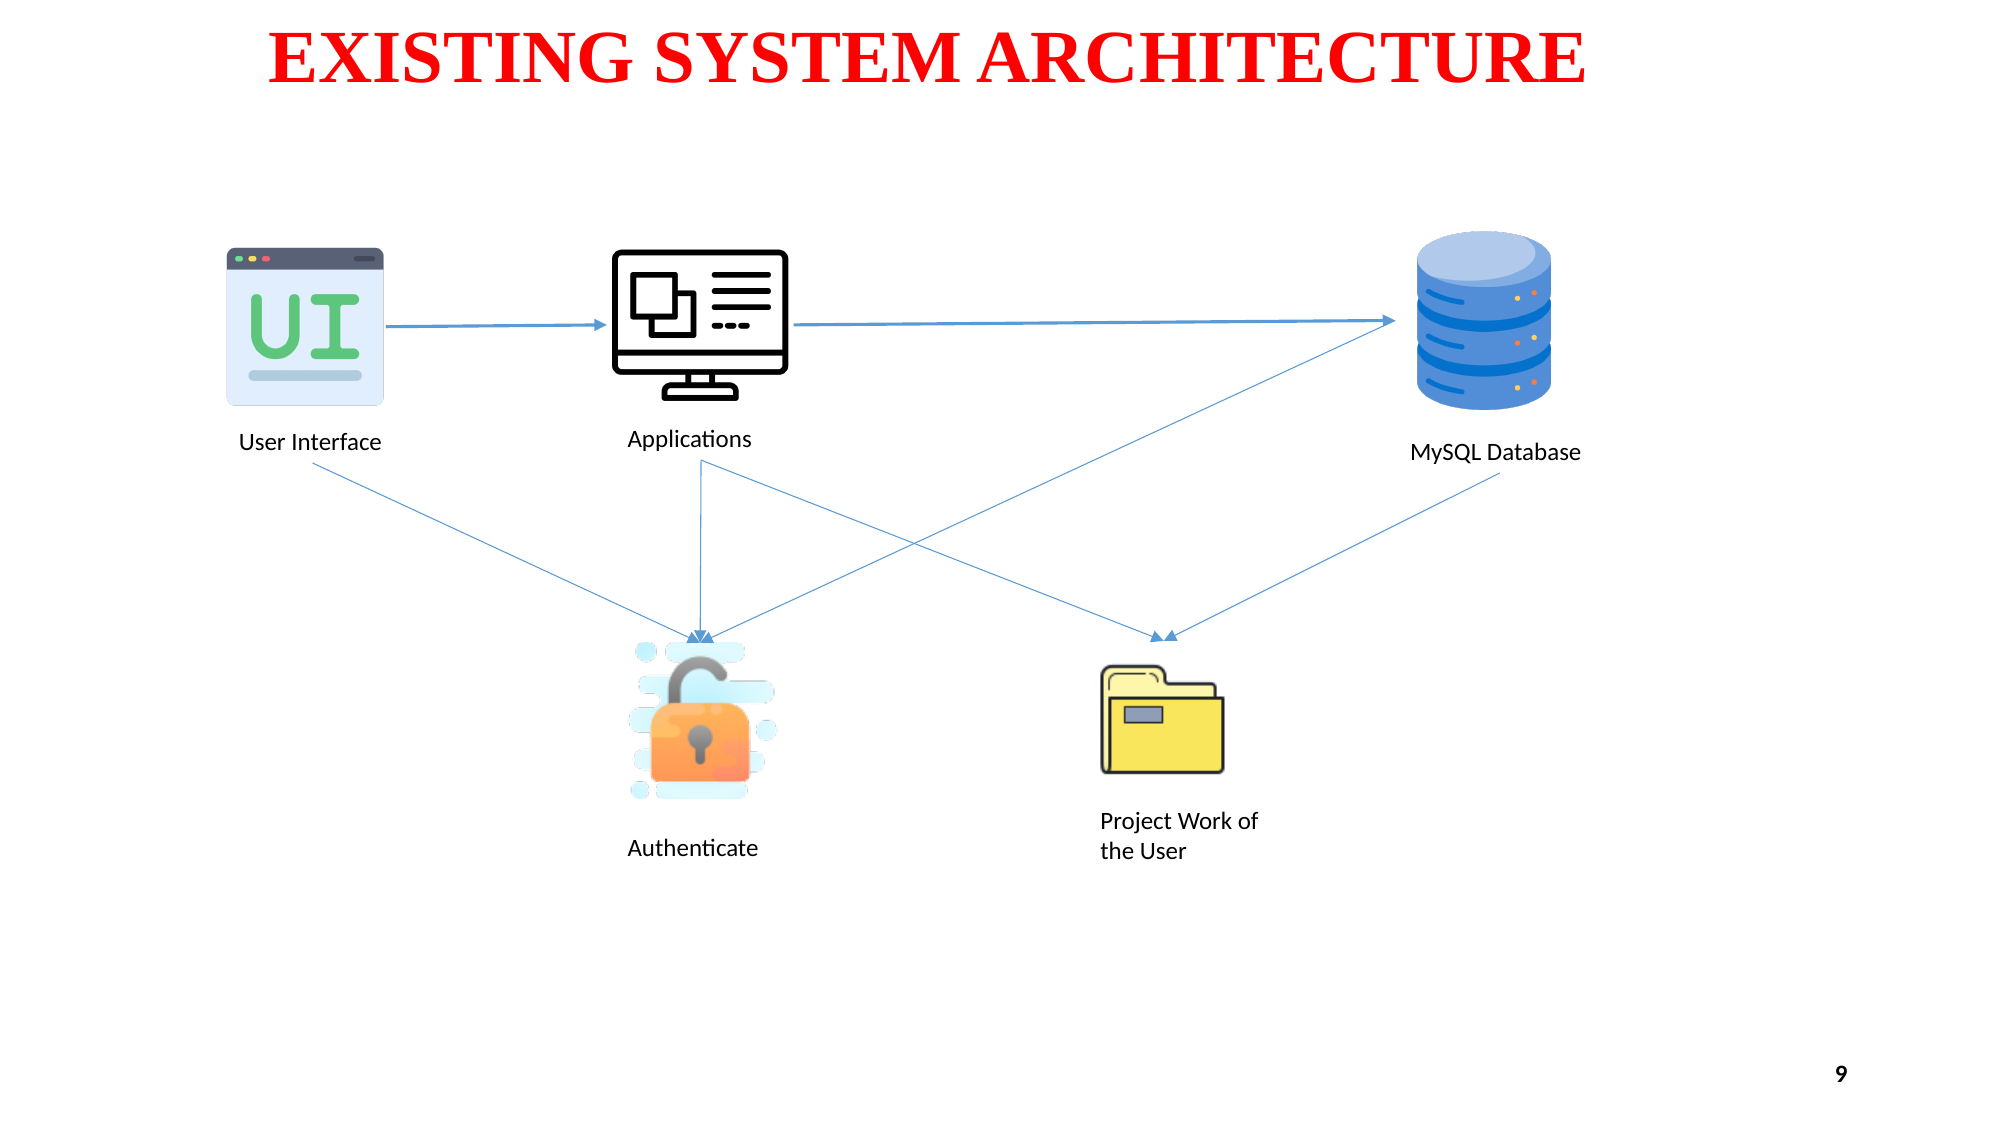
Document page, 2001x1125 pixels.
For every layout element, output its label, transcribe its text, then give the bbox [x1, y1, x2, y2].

text_box MySQL Database [1396, 428, 1605, 473]
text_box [312, 463, 701, 643]
text_box Project Work of the User [1085, 797, 1284, 872]
picture [1085, 643, 1242, 798]
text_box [1396, 473, 1500, 641]
picture [621, 643, 779, 799]
text_box Applications [612, 419, 700, 461]
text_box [700, 320, 1396, 643]
text_box EXISTING SYSTEM ARCHITECTURE [253, 0, 1606, 105]
text_box User Interface [224, 418, 401, 463]
picture [224, 245, 386, 408]
slide_number 9 [1412, 1042, 1863, 1103]
text_box Authenticate [612, 824, 790, 870]
picture [1395, 231, 1573, 410]
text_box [701, 460, 1164, 641]
picture [606, 231, 794, 419]
